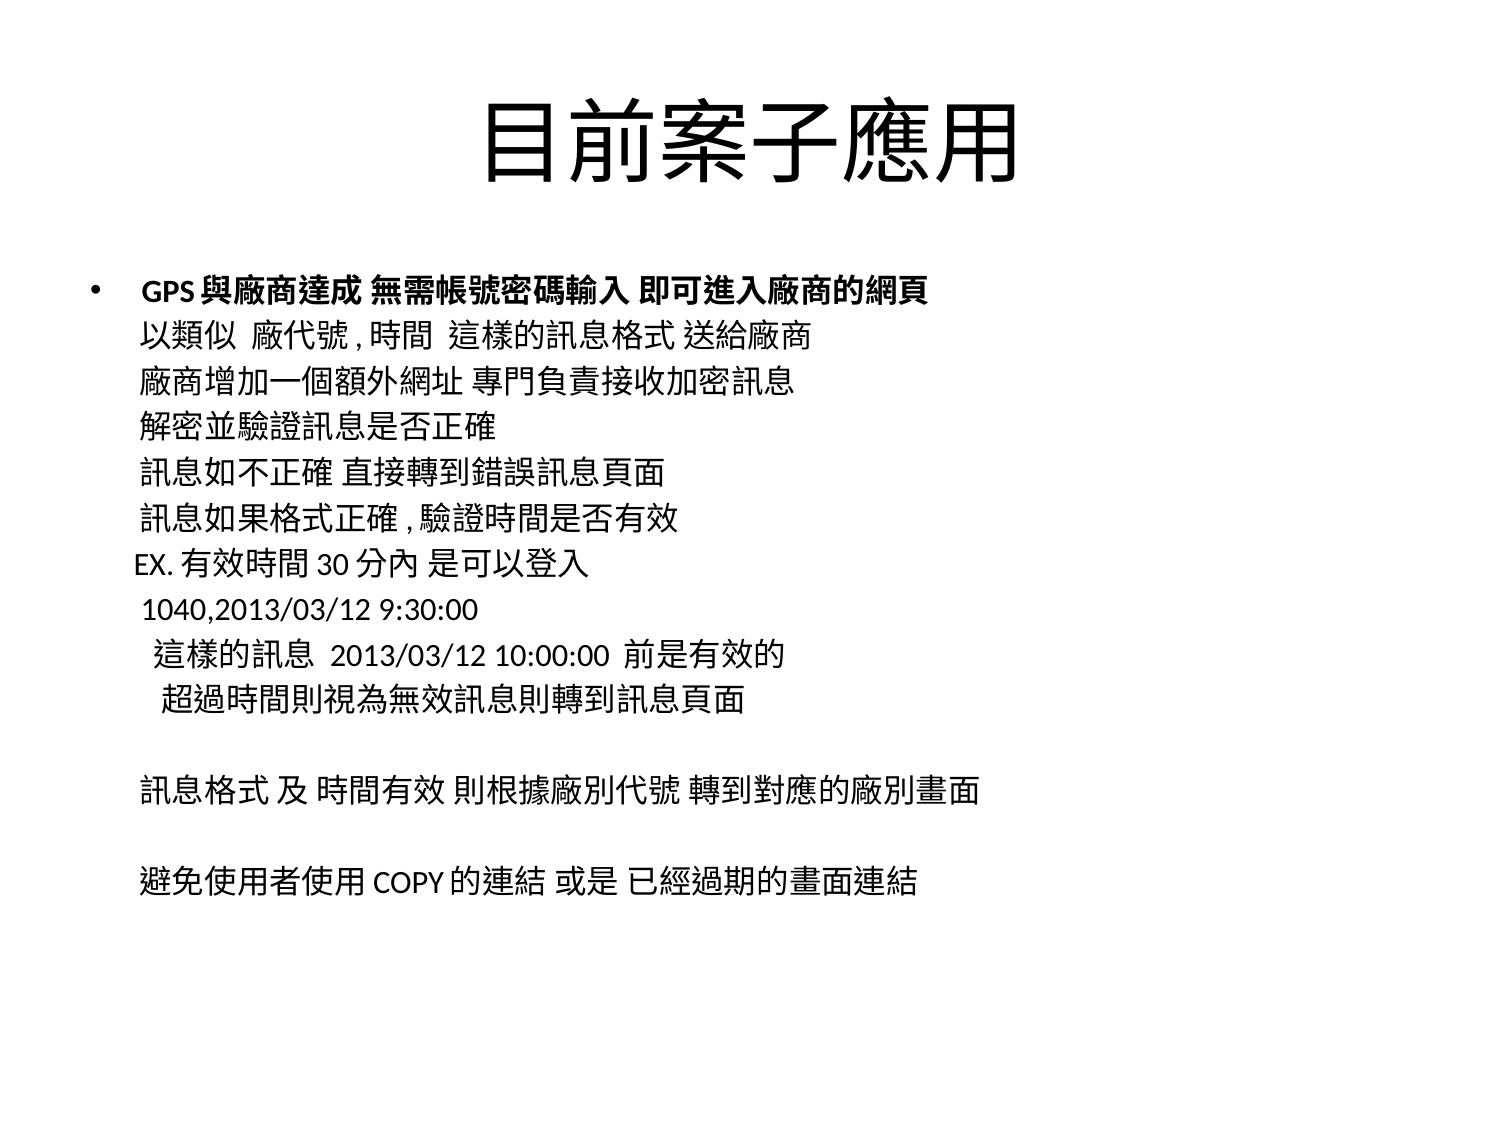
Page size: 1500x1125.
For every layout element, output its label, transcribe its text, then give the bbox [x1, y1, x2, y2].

list GPS與廠商達成 無需帳號密碼輸入 即可進入廠商的網頁 以類似 廠代號,時間 這樣的訊息格式 送給廠商 廠商增加一個額外網址 專門負責接收加密訊息 解密並驗證訊息是否正確 訊息如不正確 直接轉到錯誤訊息頁面 訊息如果格式正確,驗證時間是否有效 EX.有效時間30分內 是可以登入 1040,2013/03/12 9:30:00 這樣的訊息 2013/03/12 10:00:00 前是有效的 超過時間則視為無效訊息則轉到訊息頁面 訊息格式 及 時間有效 則根據廠別代號 轉到對應的廠別畫面 避免使用者使用COPY的連結 或是 已經過期的畫面連結 [75, 262, 1425, 1005]
title 目前案子應用 [75, 45, 1425, 233]
